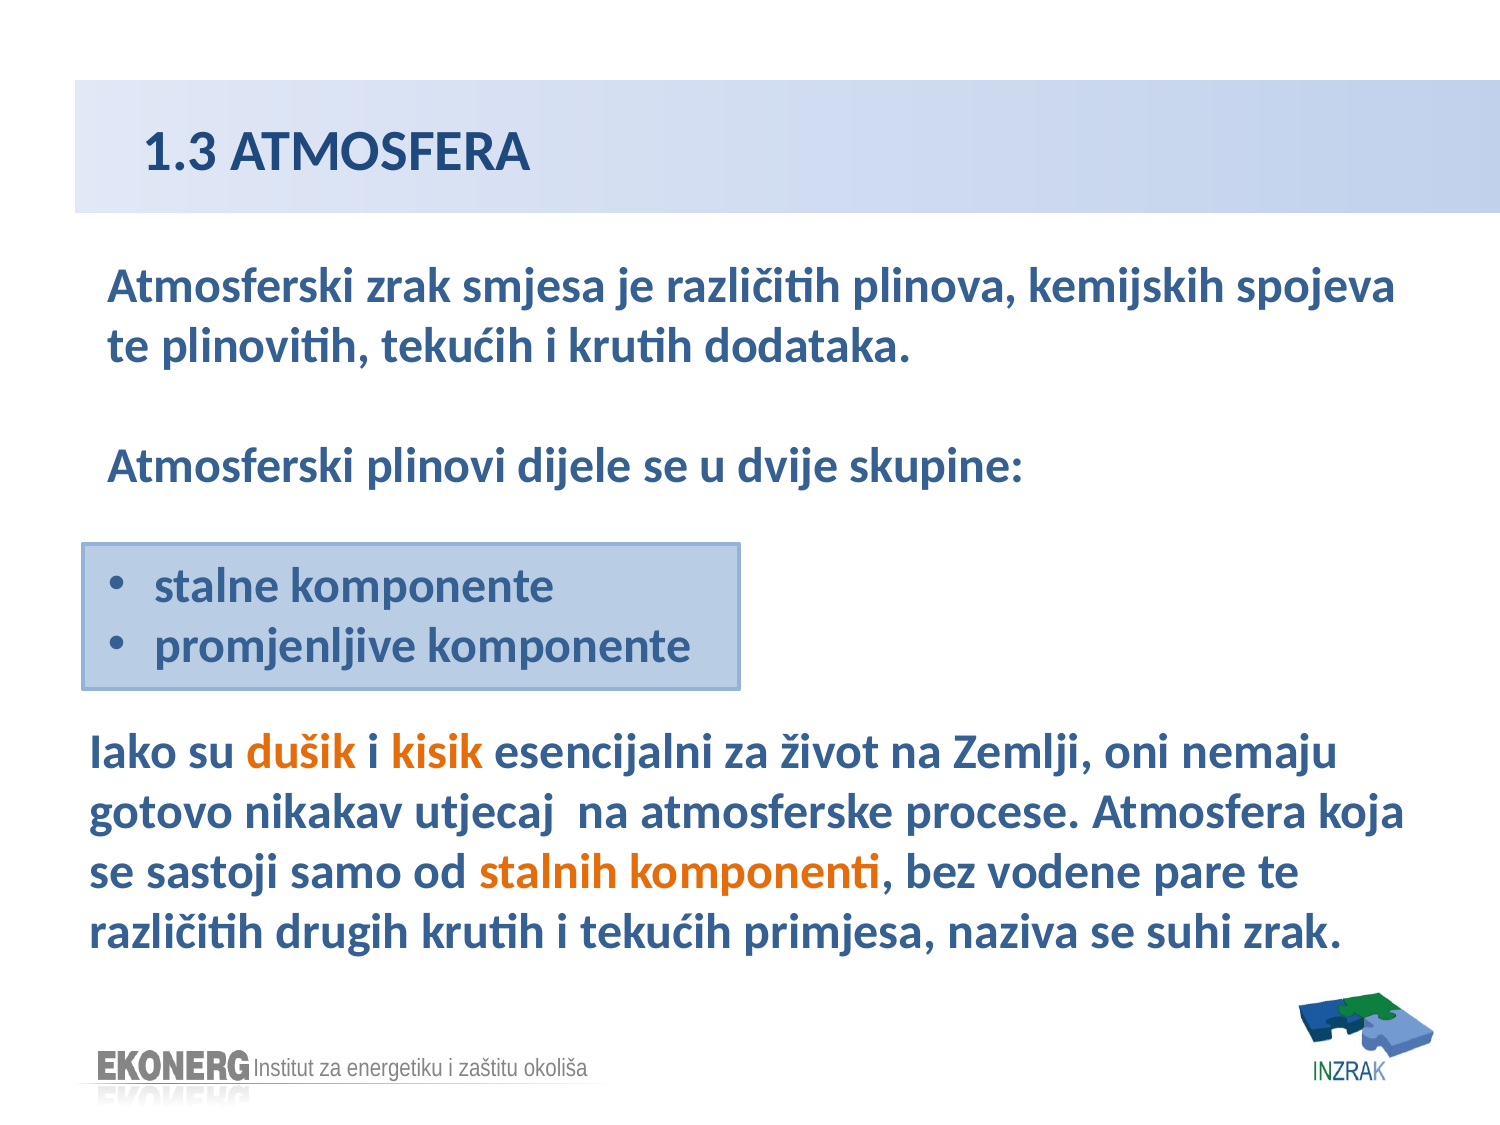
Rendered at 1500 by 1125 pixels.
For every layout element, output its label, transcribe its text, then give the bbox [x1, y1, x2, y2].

picture [1298, 992, 1434, 1088]
title 1.3 ATMOSFERA [75, 80, 1500, 213]
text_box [61, 1038, 636, 1112]
text_box Iako su dušik i kisik esencijalni za život na Zemlji, oni nemaju gotovo nikakav utjecaj na atmosferske procese. Atmosfera koja se sastoji samo od stalnih komponenti, bez vodene pare te različitih drugih krutih i tekućih primjesa, naziva se suhi zrak. [75, 711, 1447, 967]
text_box [81, 542, 741, 691]
text_box Atmosferski zrak smjesa je različitih plinova, kemijskih spojeva te plinovitih, tekućih i krutih dodataka. Atmosferski plinovi dijele se u dvije skupine: stalne komponente promjenljive komponente [93, 244, 1440, 680]
